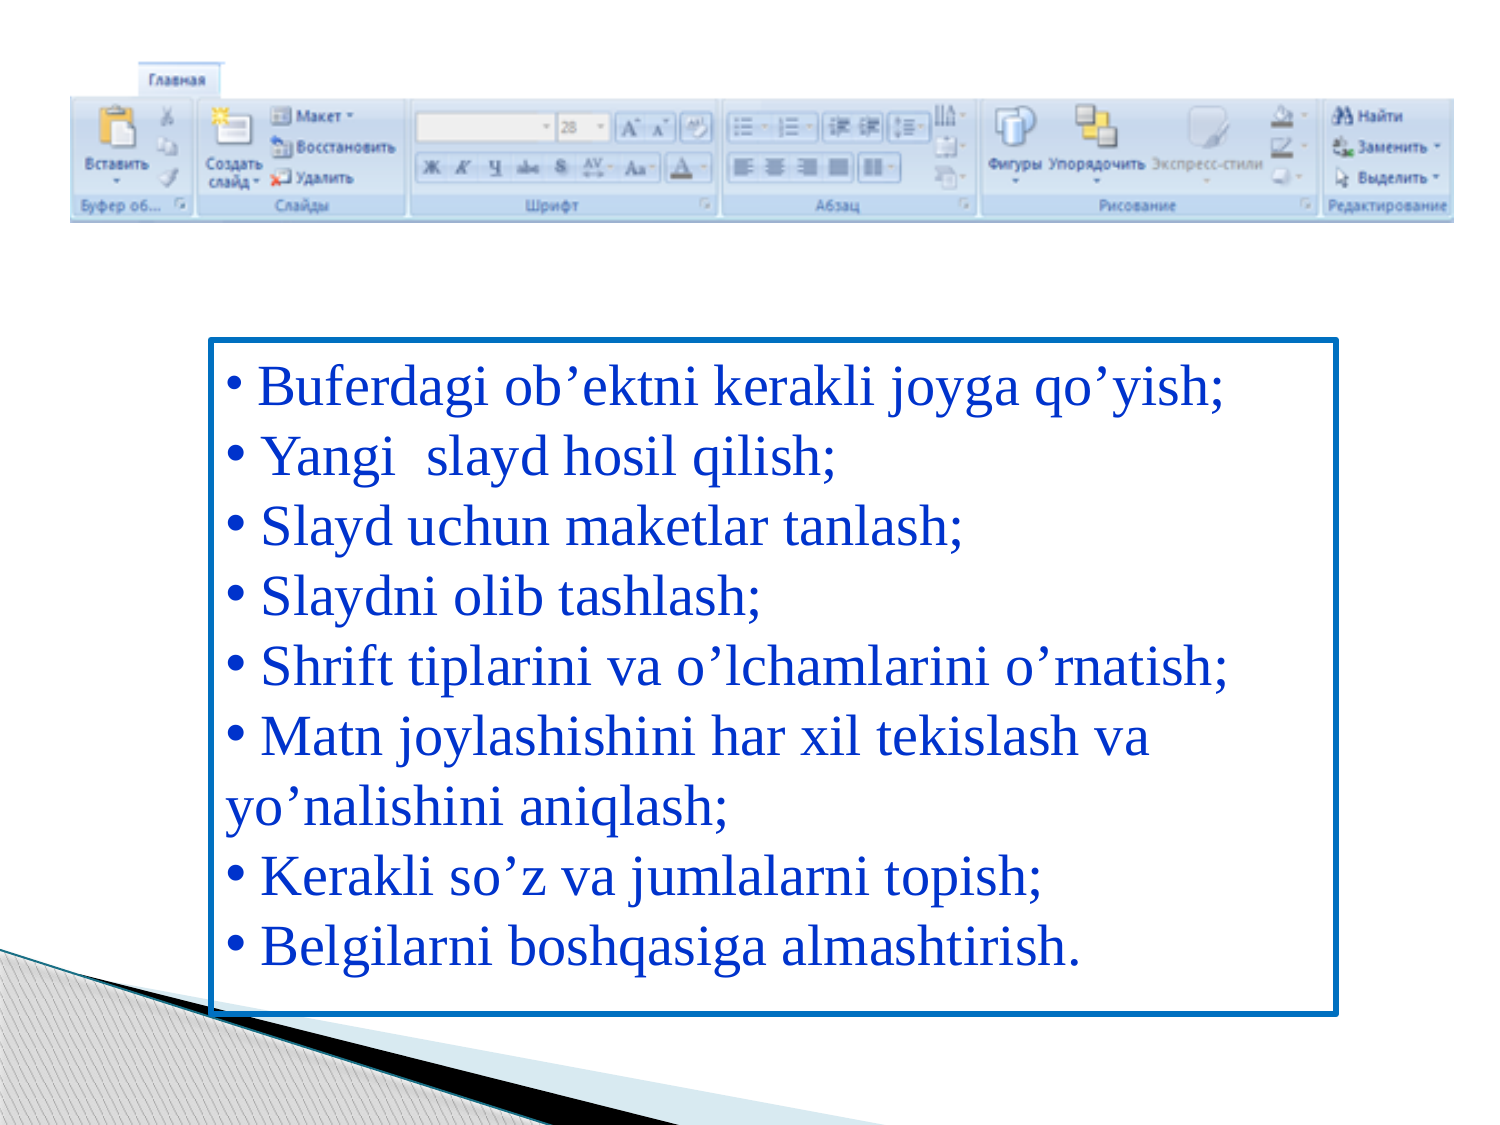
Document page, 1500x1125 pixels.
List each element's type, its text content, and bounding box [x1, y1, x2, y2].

picture [70, 58, 1454, 223]
text_box Buferdagi ob’ektni kerakli joyga qo’yish; Yangi slayd hosil qilish; Slayd uchun maketlar tanlash; Slaydni olib tashlash; Shrift tiplarini va o’lchamlarini o’rnatish; Matn joylashishini har xil tekislash va yo’nalishini aniqlash; Kerakli so’z va jumlalarni topish; Belgilarni boshqasiga almashtirish. [210, 339, 1336, 1015]
